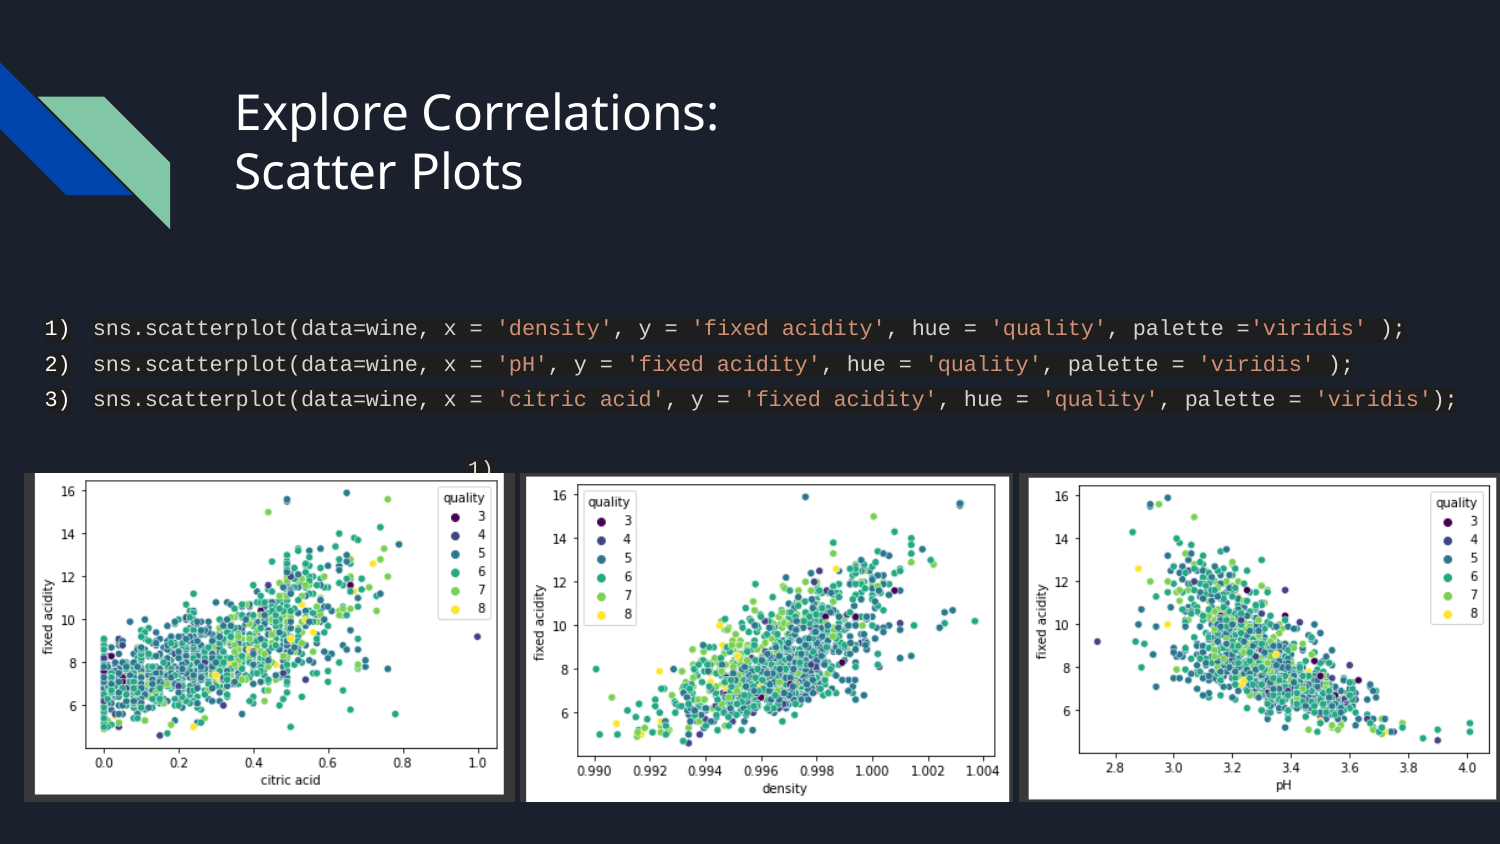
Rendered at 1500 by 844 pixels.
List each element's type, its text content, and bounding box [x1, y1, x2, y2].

picture [24, 473, 515, 802]
title Explore Correlations: Scatter Plots [219, 65, 1375, 216]
list sns.scatterplot(data=wine, x = 'density', y = 'fixed acidity', hue = 'quality', palette ='viridis' ); sns.scatterplot(data=wine, x = 'pH', y = 'fixed acidity', hue = 'quality', palette = 'viridis' ); sns.scatterplot(data=wine, x = 'citric acid', y = 'fixed acidity', hue = 'quality', palette = 'viridis'); 1) 2) 3) [2, 290, 1498, 544]
picture [520, 473, 1013, 802]
picture [1018, 473, 1500, 802]
